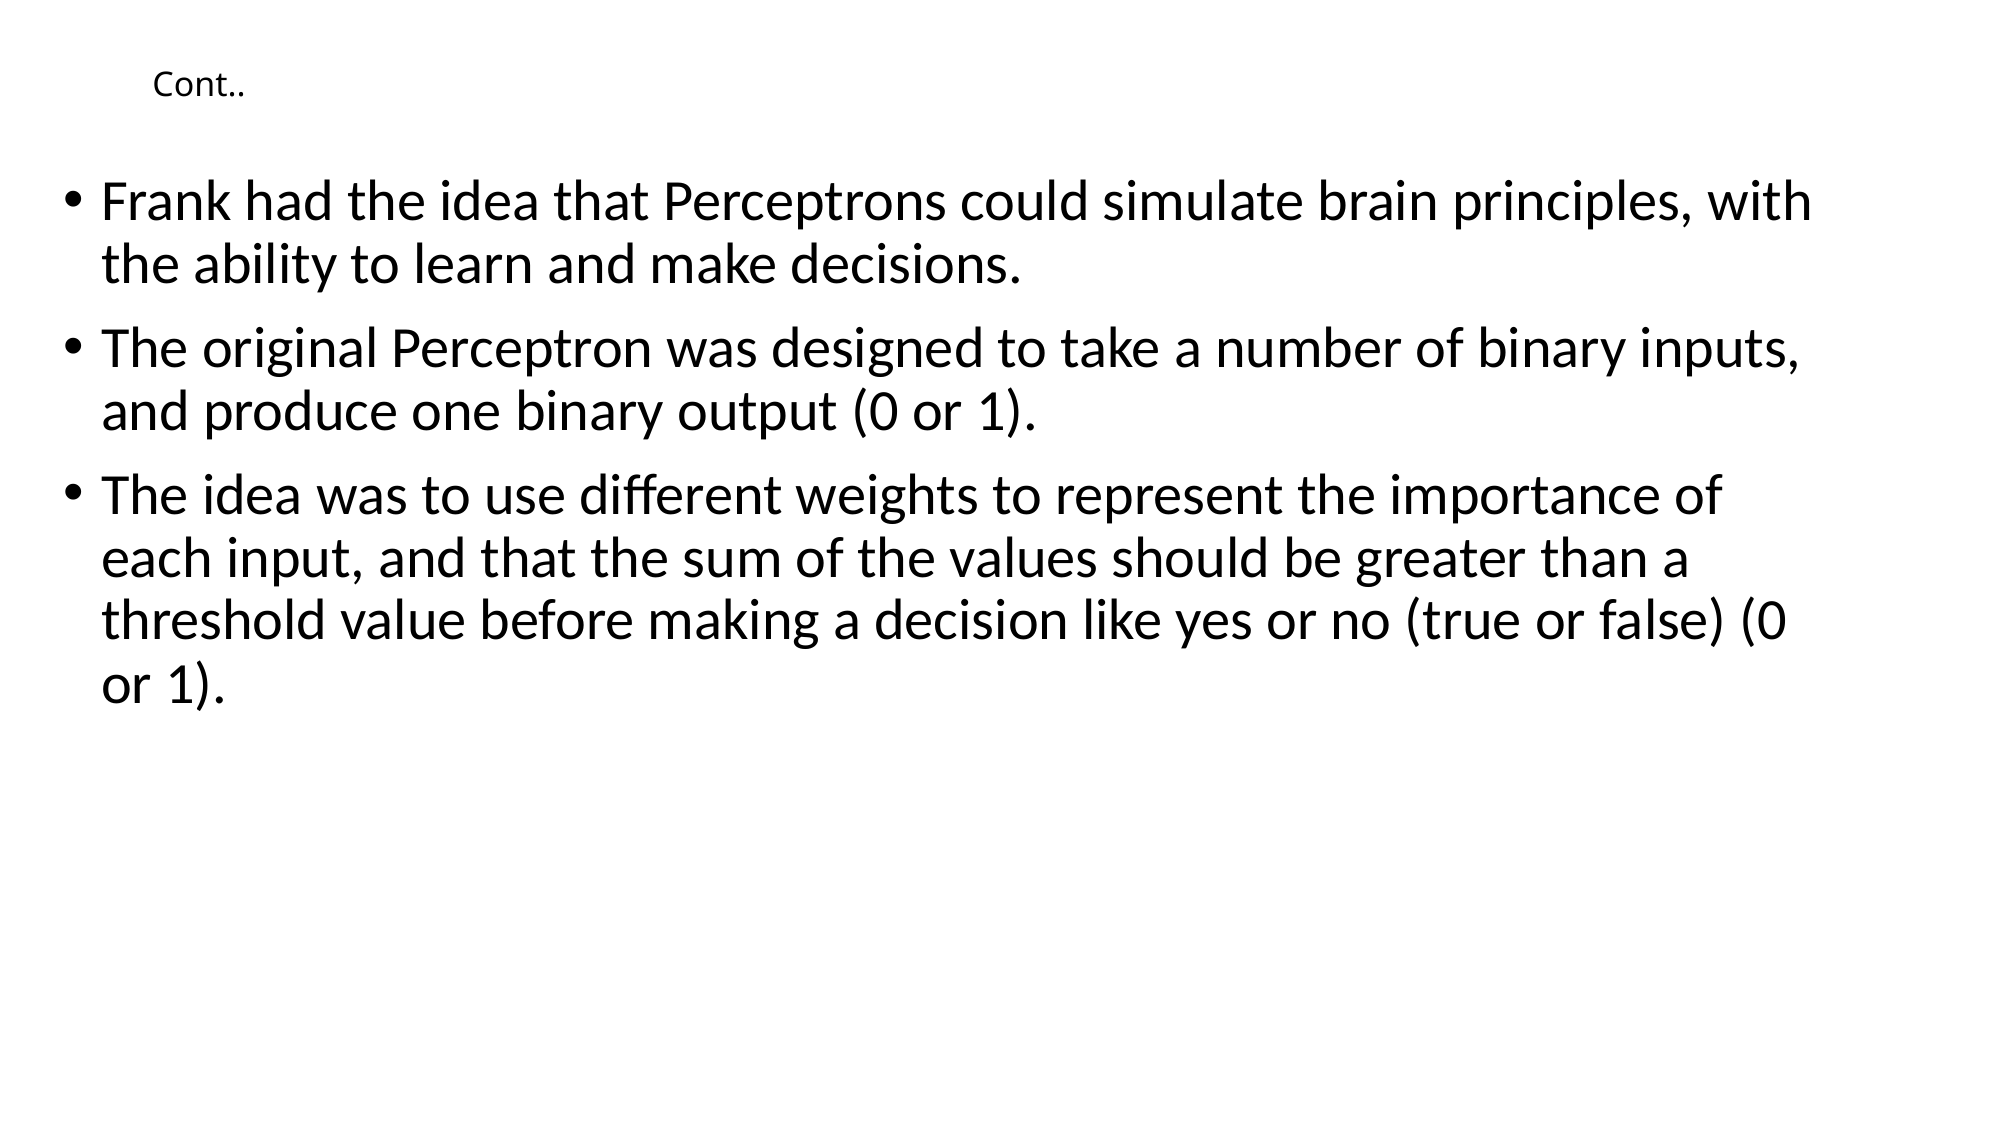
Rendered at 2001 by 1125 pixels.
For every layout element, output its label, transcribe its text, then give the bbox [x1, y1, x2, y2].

title Cont.. [137, 59, 1863, 112]
list Frank had the idea that Perceptrons could simulate brain principles, with the ability to learn and make decisions. The original Perceptron was designed to take a number of binary inputs, and produce one binary output (0 or 1). The idea was to use different weights to represent the importance of each input, and that the sum of the values should be greater than a threshold value before making a decision like yes or no (true or false) (0 or 1). [48, 162, 1863, 1016]
